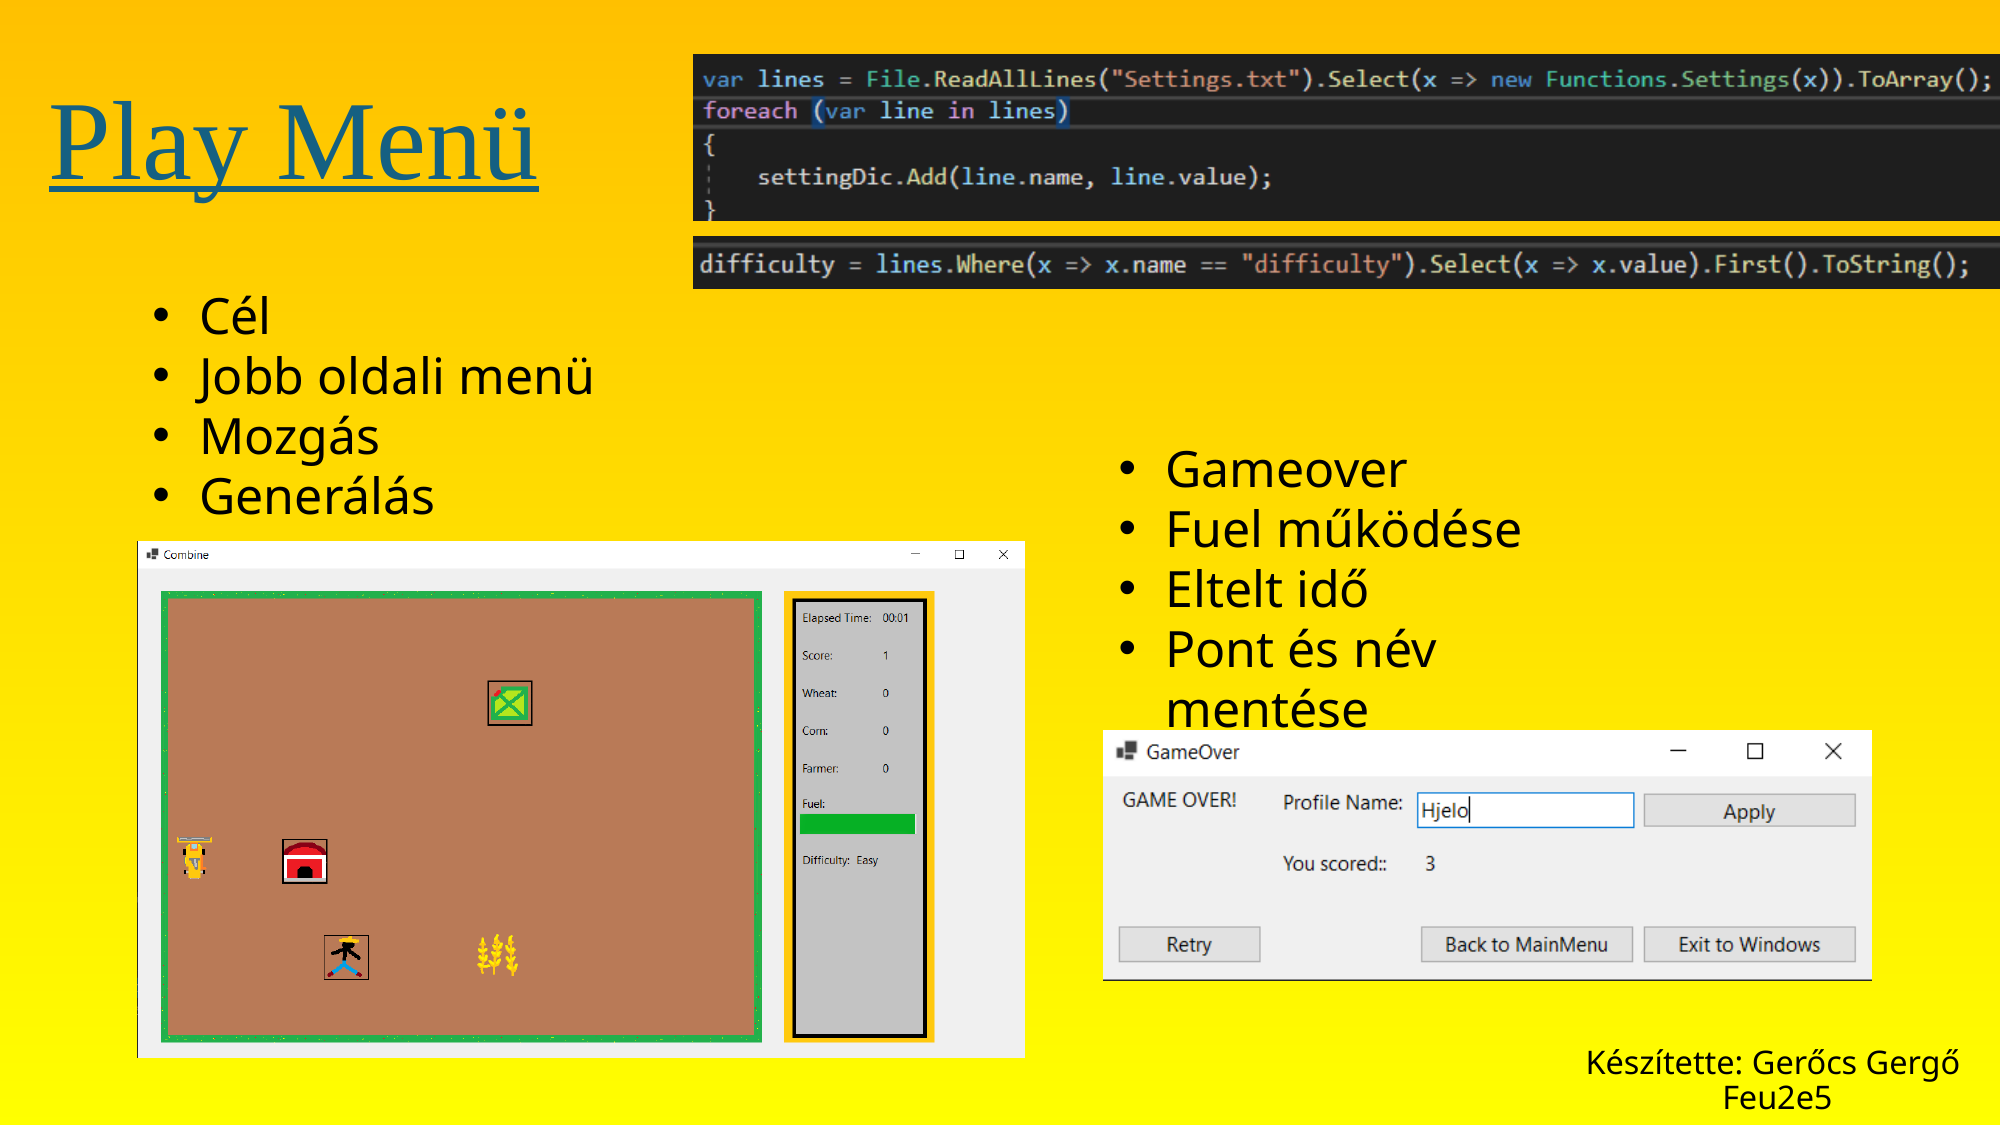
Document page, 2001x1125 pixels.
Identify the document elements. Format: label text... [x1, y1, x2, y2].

text_box Gameover Fuel működése Eltelt idő Pont és név mentése [1103, 429, 1657, 730]
picture [1103, 730, 1872, 982]
picture [136, 541, 1026, 1059]
picture [692, 54, 2000, 221]
text_box Cél Jobb oldali menü Mozgás Generálás [137, 277, 709, 541]
picture [692, 236, 2000, 290]
title Play Menü [33, 34, 1759, 252]
